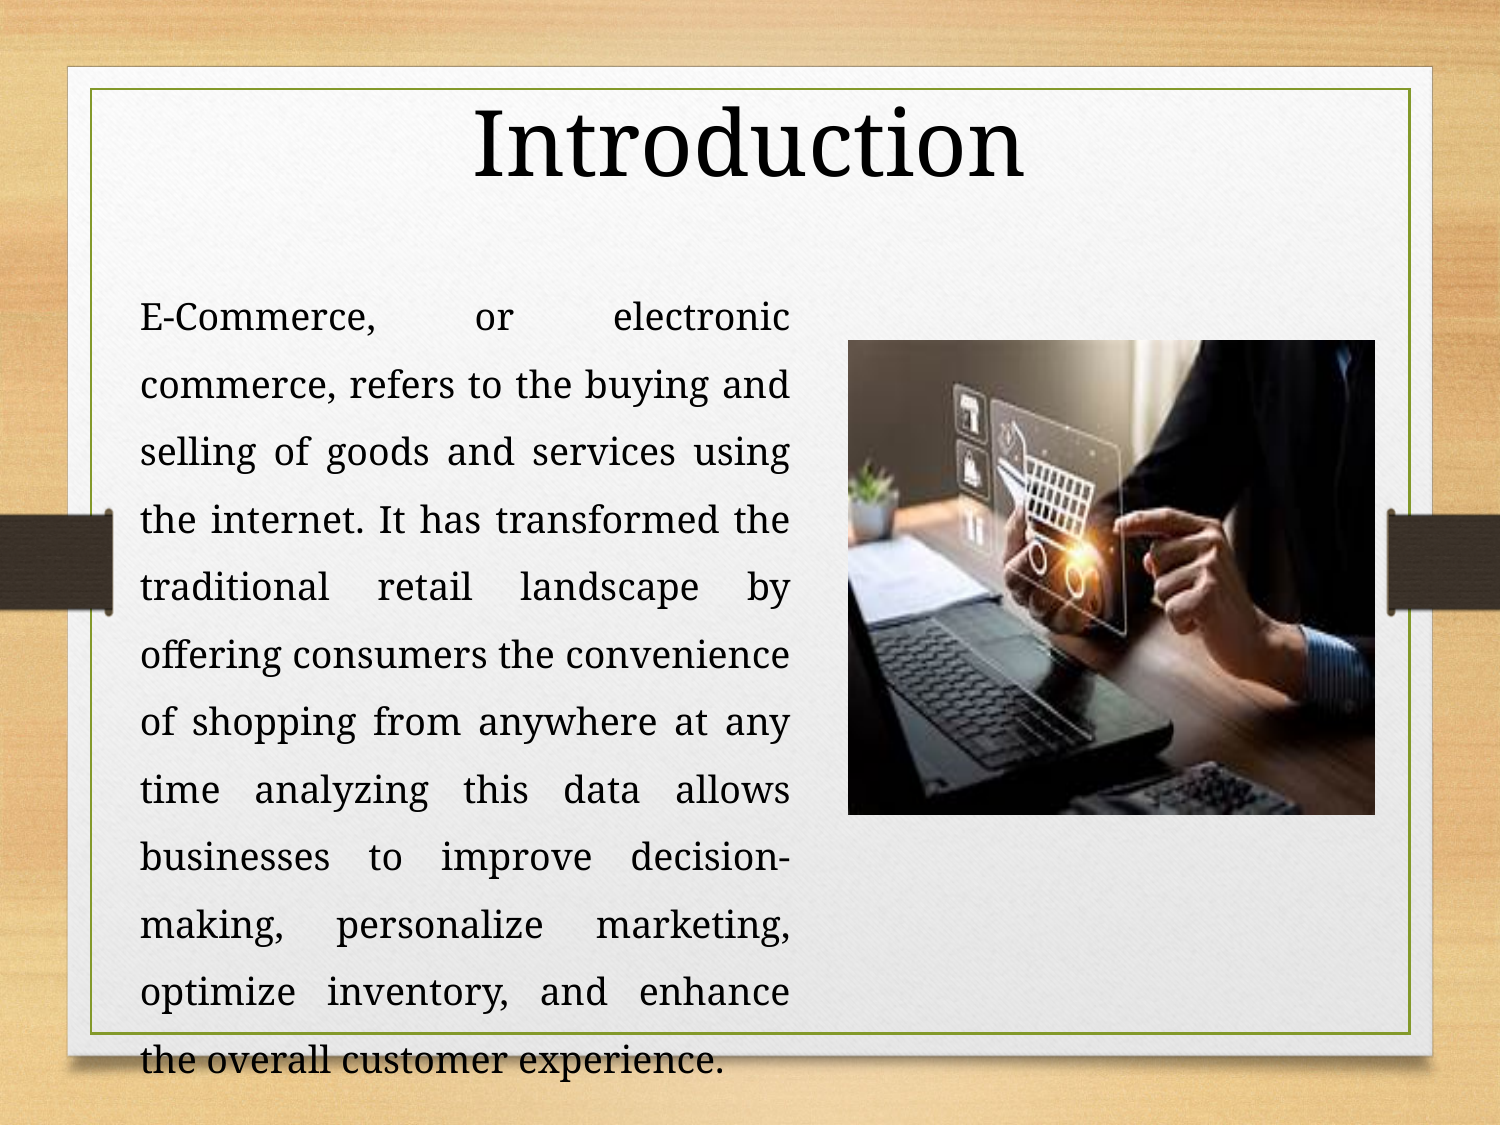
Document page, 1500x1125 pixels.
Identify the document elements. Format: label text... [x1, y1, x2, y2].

picture [0, 0, 1500, 1125]
text_box E-Commerce, or electronic commerce, refers to the buying and selling of goods and services using the internet. It has transformed the traditional retail landscape by offering consumers the convenience of shopping from anywhere at any time analyzing this data allows businesses to improve decision-making, personalize marketing, optimize inventory, and enhance the overall customer experience. [124, 263, 806, 1125]
text_box Introduction [68, 77, 1432, 203]
